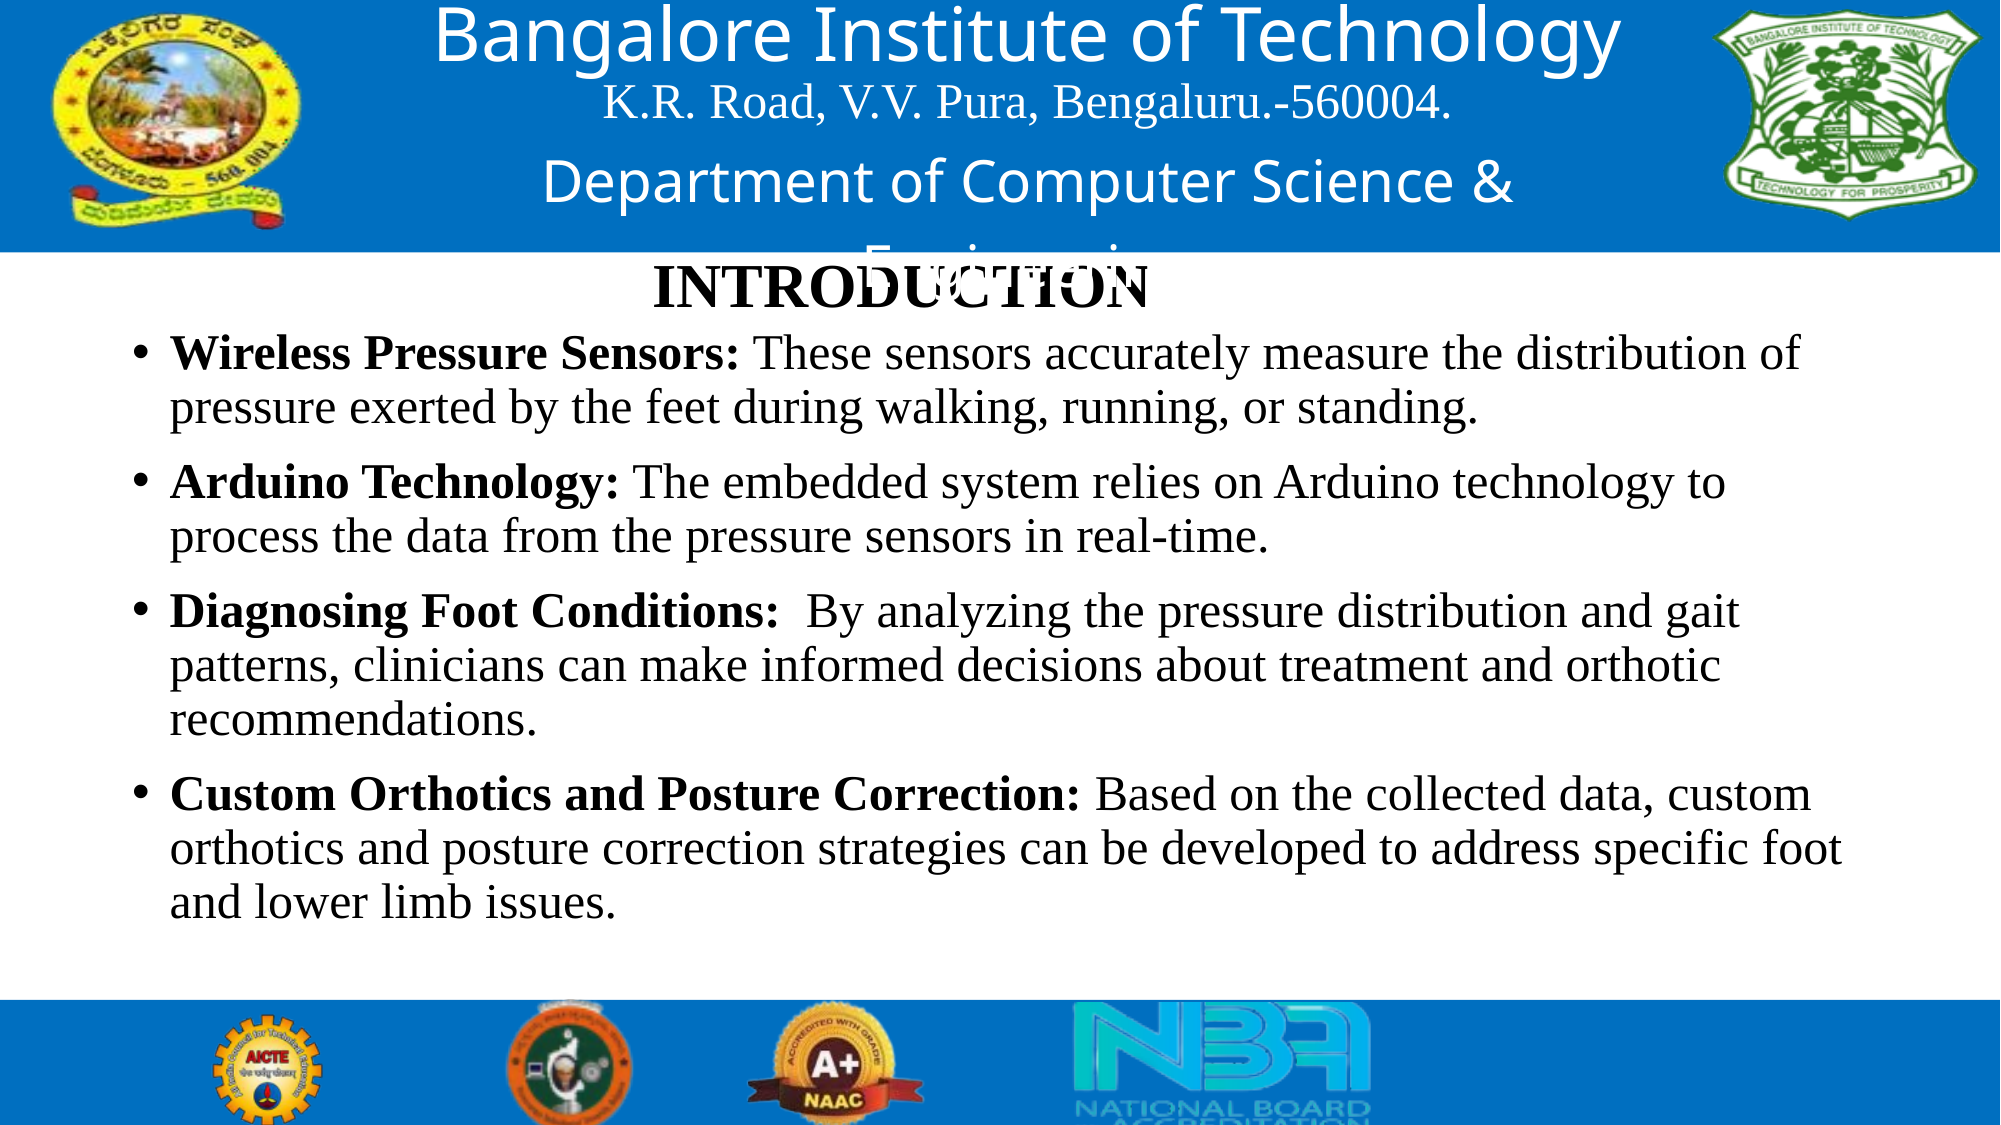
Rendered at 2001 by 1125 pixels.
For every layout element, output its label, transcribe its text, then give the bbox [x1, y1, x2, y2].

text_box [0, 0, 2000, 253]
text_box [0, 999, 2000, 1125]
text_box Bangalore Institute of Technology K.R. Road, V.V. Pura, Bengaluru.-560004. Department of Computer Science & Engineering [418, 253, 1637, 299]
list Wireless Pressure Sensors: These sensors accurately measure the distribution of pressure exerted by the feet during walking, running, or standing. Arduino Technology: The embedded system relies on Arduino technology to process the data from the pressure sensors in real-time. Diagnosing Foot Conditions: By analyzing the pressure distribution and gait patterns, clinicians can make informed decisions about treatment and orthotic recommendations. Custom Orthotics and Posture Correction: Based on the collected data, custom orthotics and posture correction strategies can be developed to address specific foot and lower limb issues. [116, 319, 1886, 999]
text_box INTRODUCTION [637, 299, 1168, 328]
